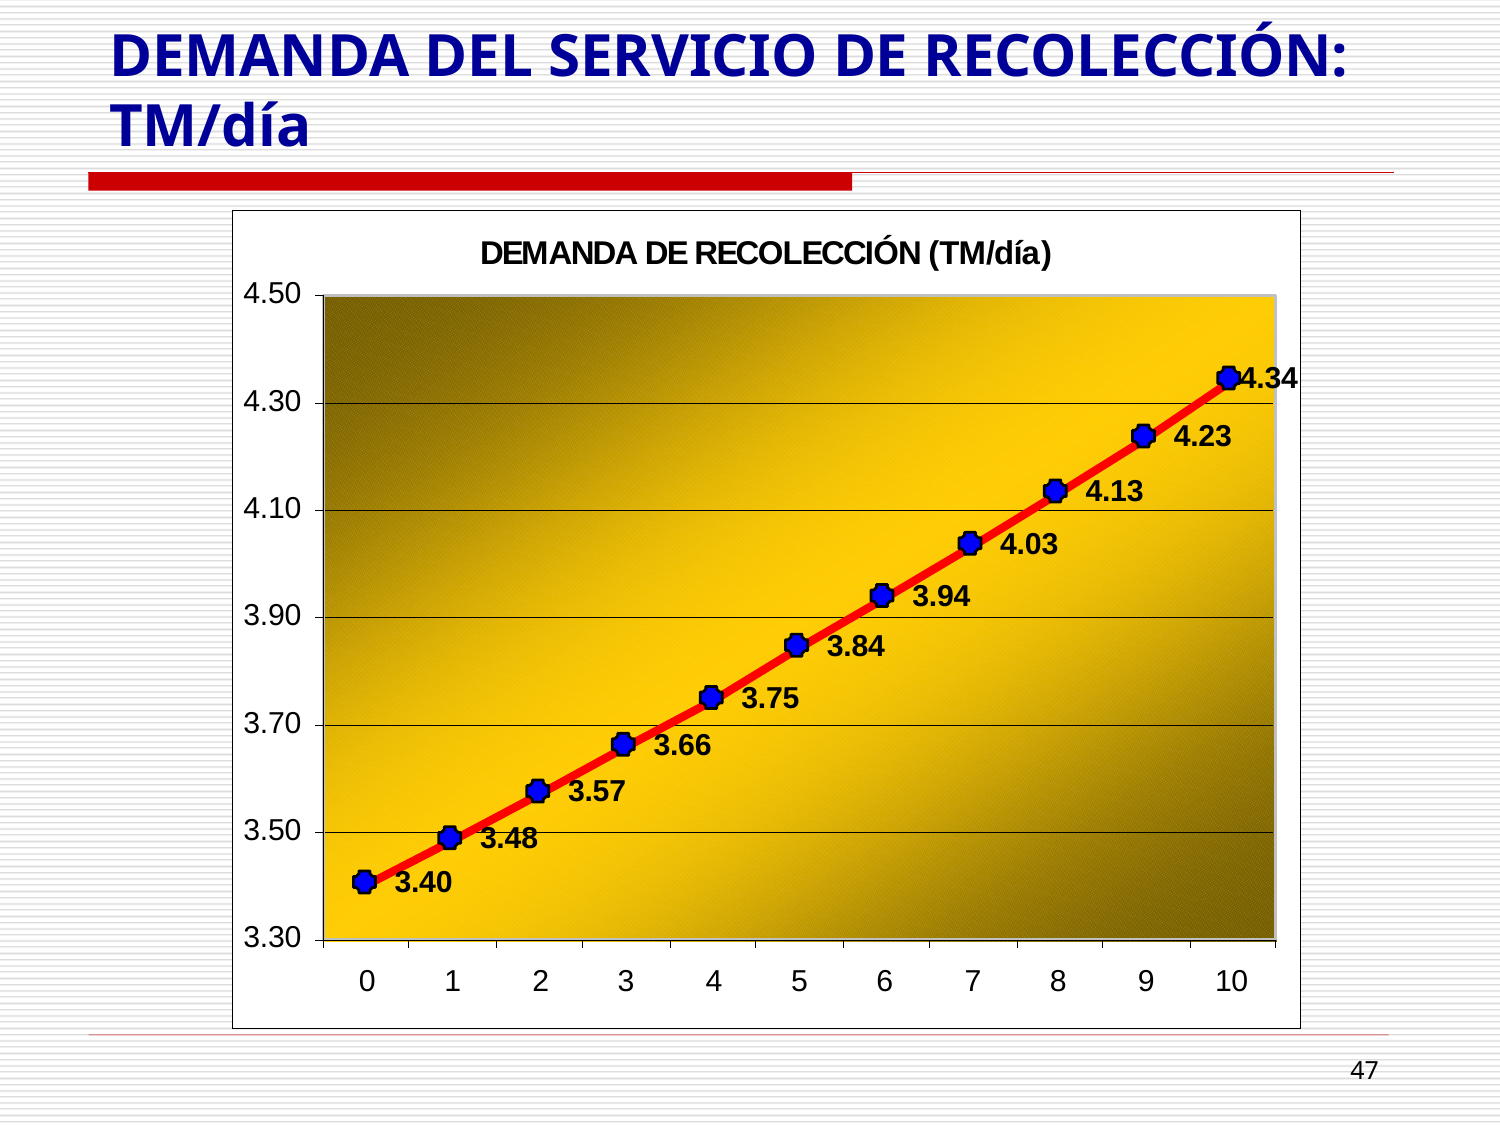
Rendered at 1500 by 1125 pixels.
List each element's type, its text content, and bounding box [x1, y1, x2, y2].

picture [0, 0, 1500, 1125]
slide_number 47 [1068, 1046, 1395, 1125]
title DEMANDA DEL SERVICIO DE RECOLECCIÓN: TM/día [94, 31, 1407, 166]
